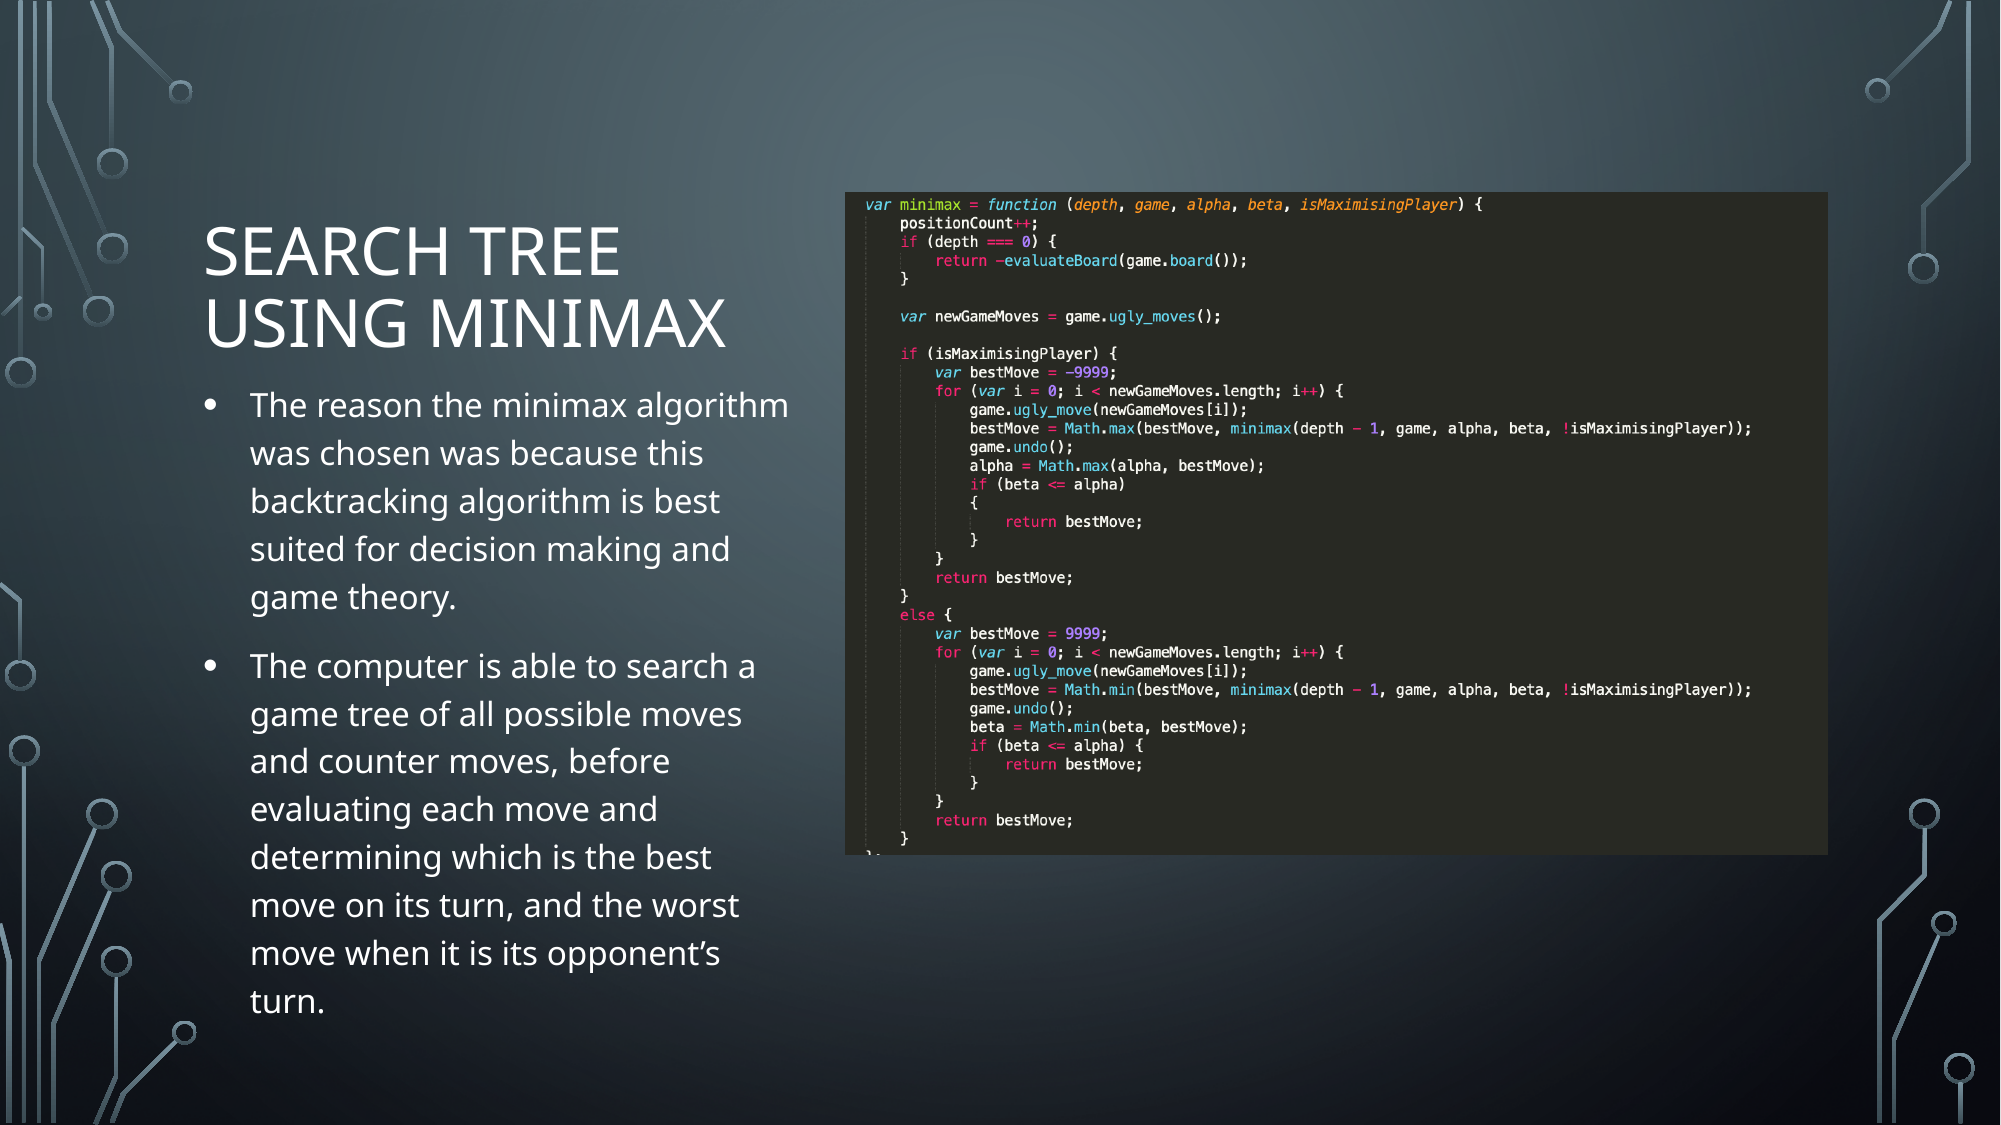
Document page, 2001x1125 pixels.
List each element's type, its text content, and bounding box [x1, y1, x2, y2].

list The reason the minimax algorithm was chosen was because this backtracking algorithm is best suited for decision making and game theory. The computer is able to search a game tree of all possible moves and counter moves, before evaluating each move and determining which is the best move on its turn, and the worst move when it is its opponent’s turn. [188, 369, 821, 950]
title Search tree using minimax [188, 99, 821, 369]
picture [845, 192, 1828, 855]
